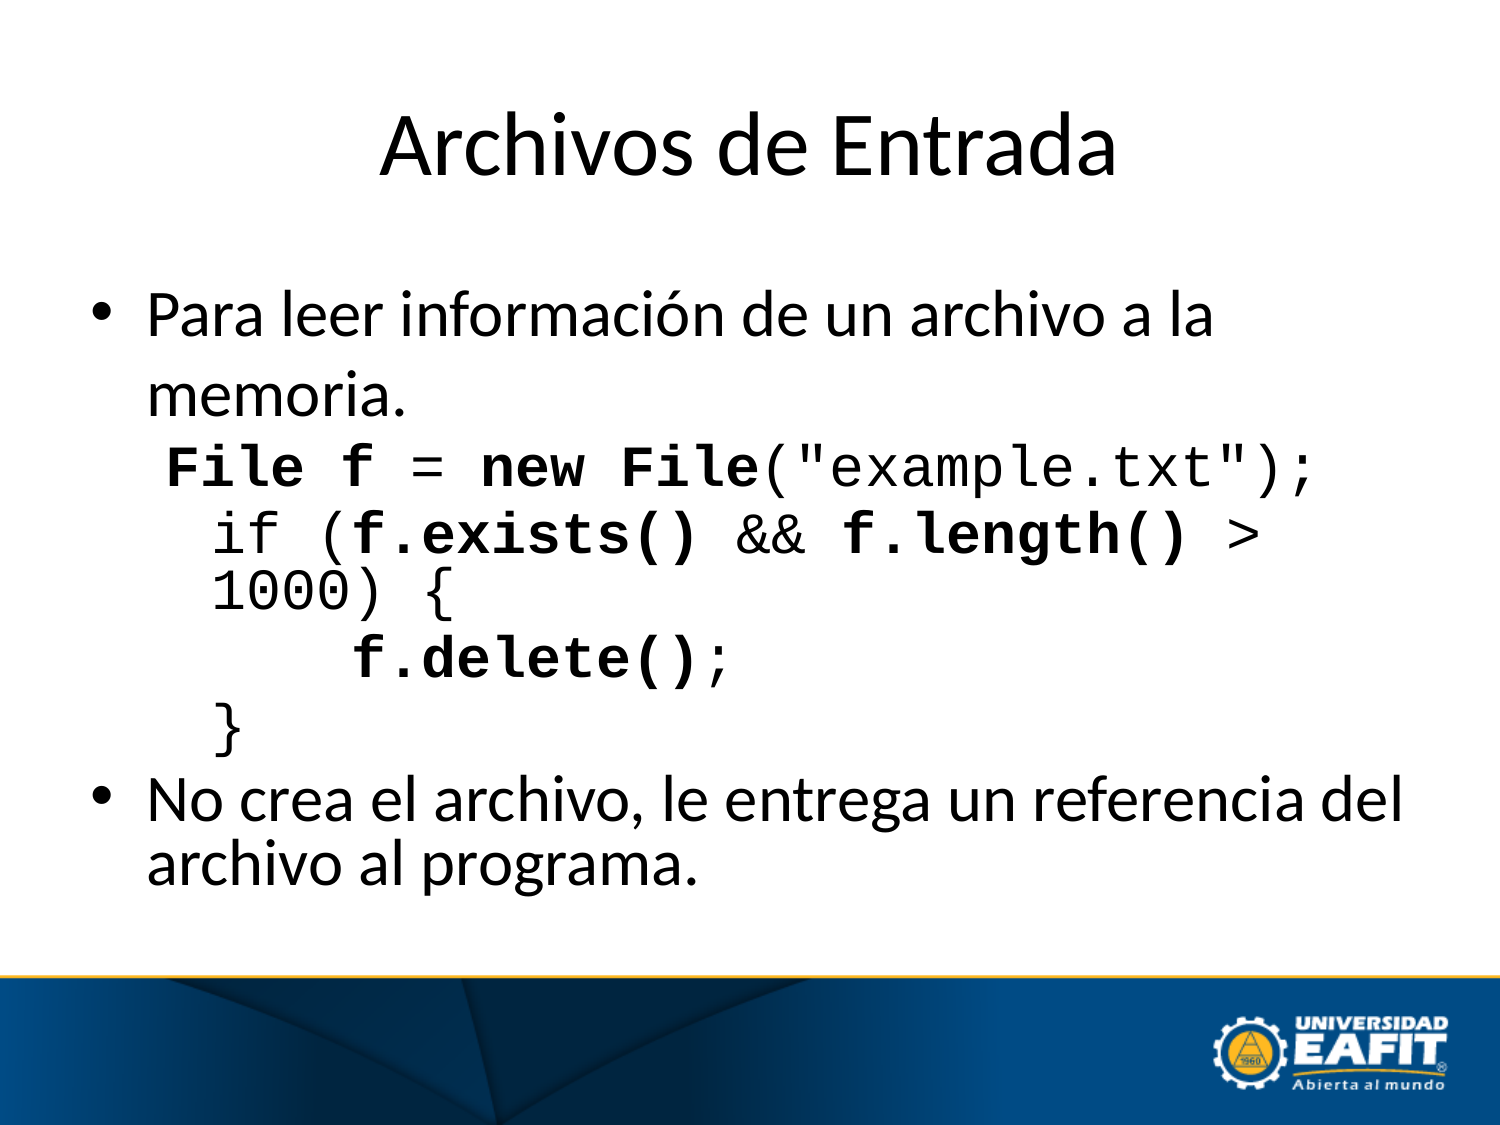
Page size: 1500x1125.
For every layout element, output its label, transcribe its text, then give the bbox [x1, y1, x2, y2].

list Para leer información de un archivo a la memoria. File f = new File("example.txt"); if (f.exists() && f.length() > 1000) { f.delete(); } No crea el archivo, le entrega un referencia del archivo al programa. [75, 262, 1425, 1005]
picture [0, 0, 1500, 1125]
title Archivos de Entrada [75, 45, 1425, 233]
